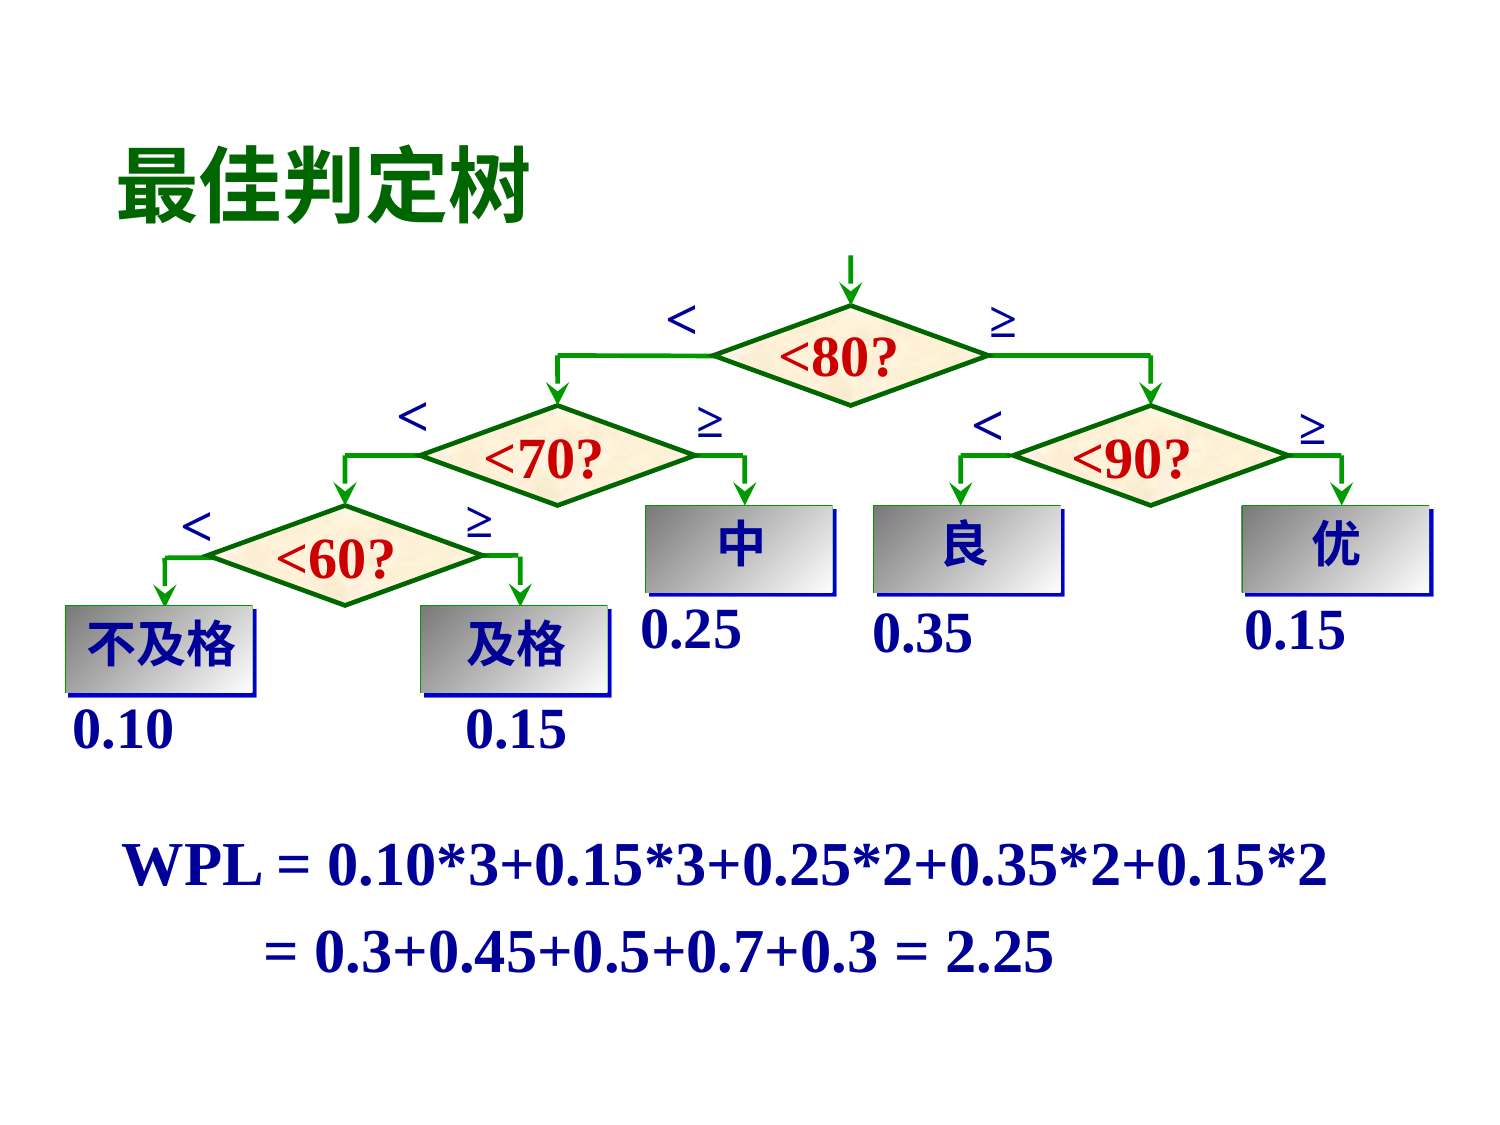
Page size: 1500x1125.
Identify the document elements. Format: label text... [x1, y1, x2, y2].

text_box 最佳判定树 [100, 125, 547, 241]
text_box WPL = 0.10*3+0.15*3+0.25*2+0.35*2+0.15*2 = 0.3+0.45+0.5+0.7+0.3 = 2.25 [106, 815, 1345, 993]
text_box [57, 255, 1430, 769]
